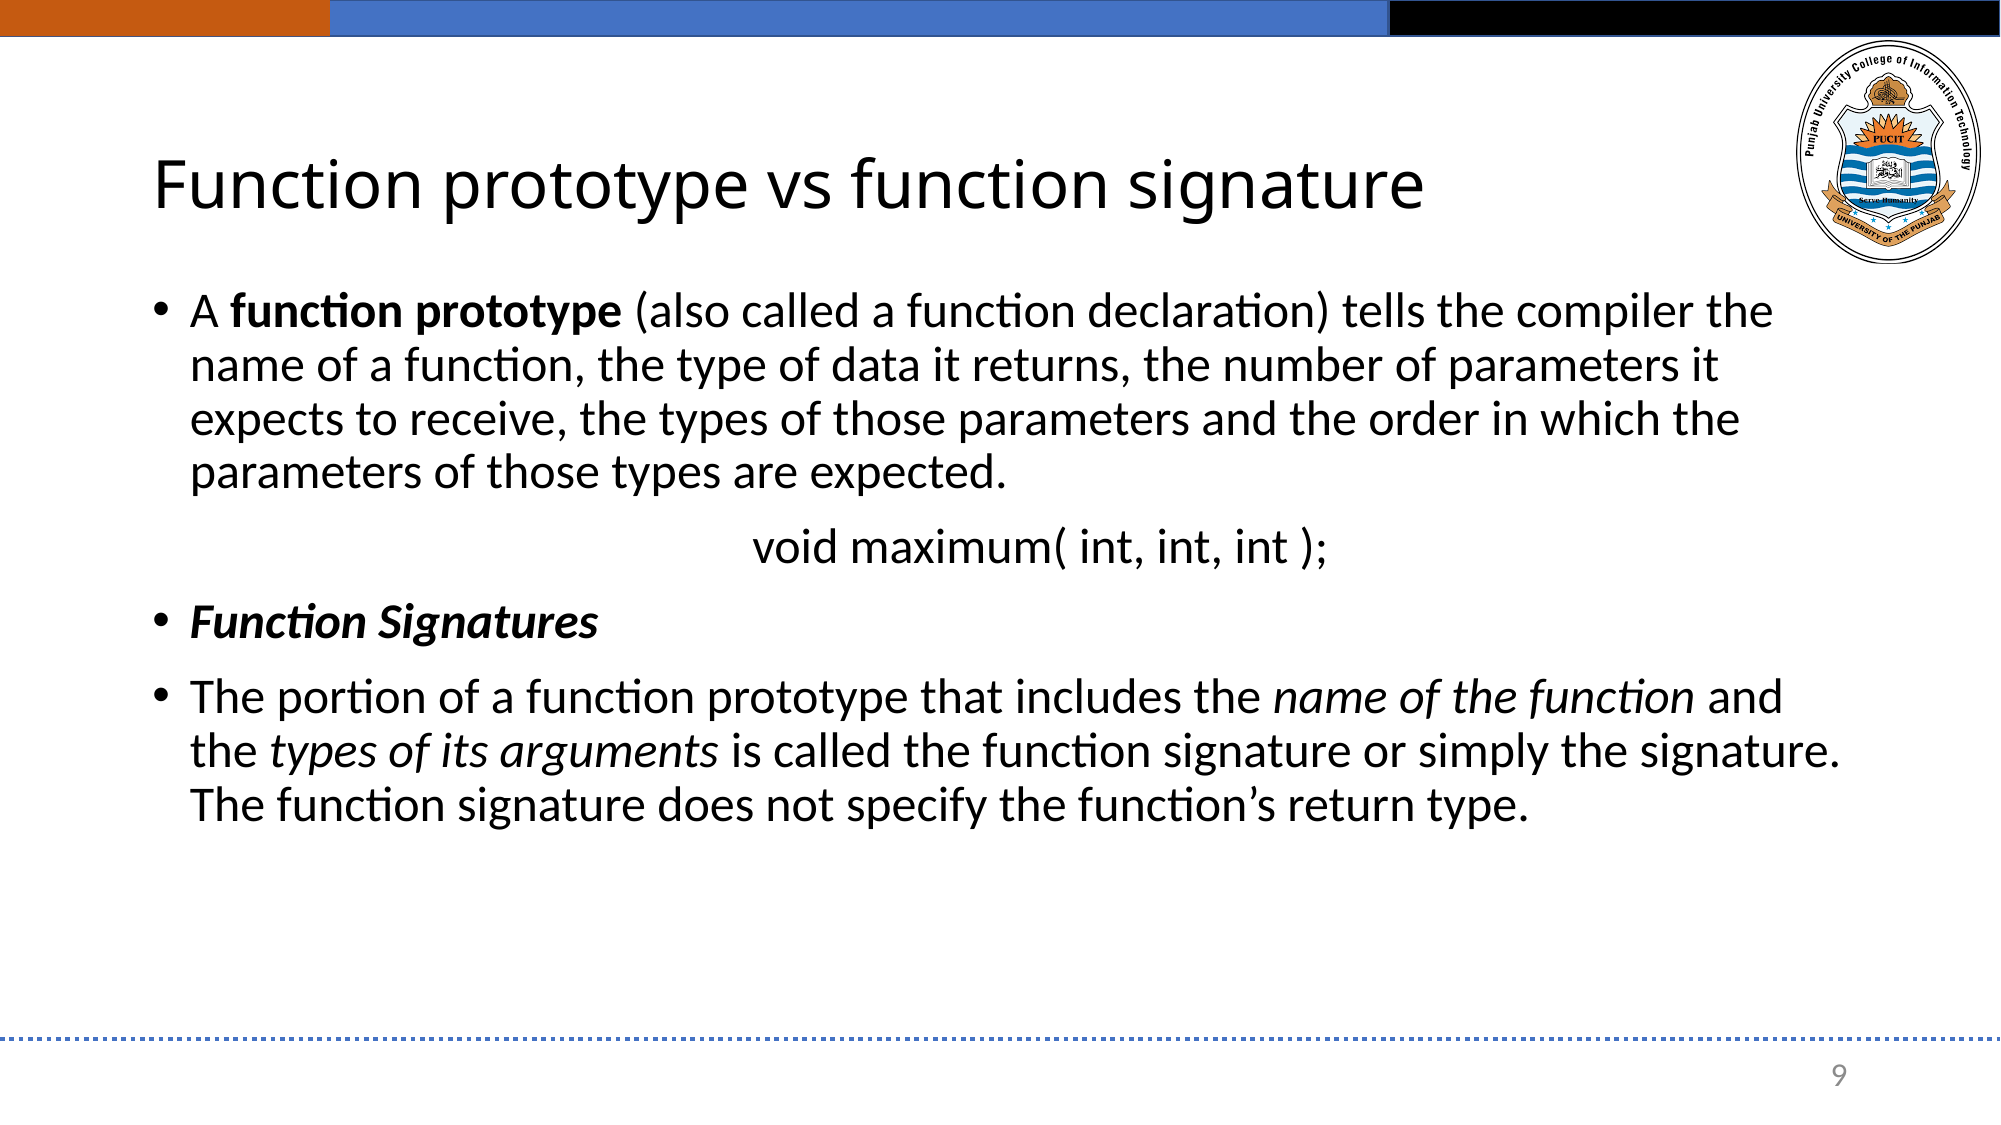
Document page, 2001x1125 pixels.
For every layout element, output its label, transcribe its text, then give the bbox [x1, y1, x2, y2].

slide_number 9 [1412, 1042, 1863, 1103]
list A function prototype (also called a function declaration) tells the compiler the name of a function, the type of data it returns, the number of parameters it expects to receive, the types of those parameters and the order in which the parameters of those types are expected. void maximum( int, int, int ); Function Signatures The portion of a function prototype that includes the name of the function and the types of its arguments is called the function signature or simply the signature. The function signature does not specify the function’s return type. [137, 276, 1863, 1027]
title Function prototype vs function signature [137, 124, 1863, 251]
picture [1776, 40, 2000, 264]
